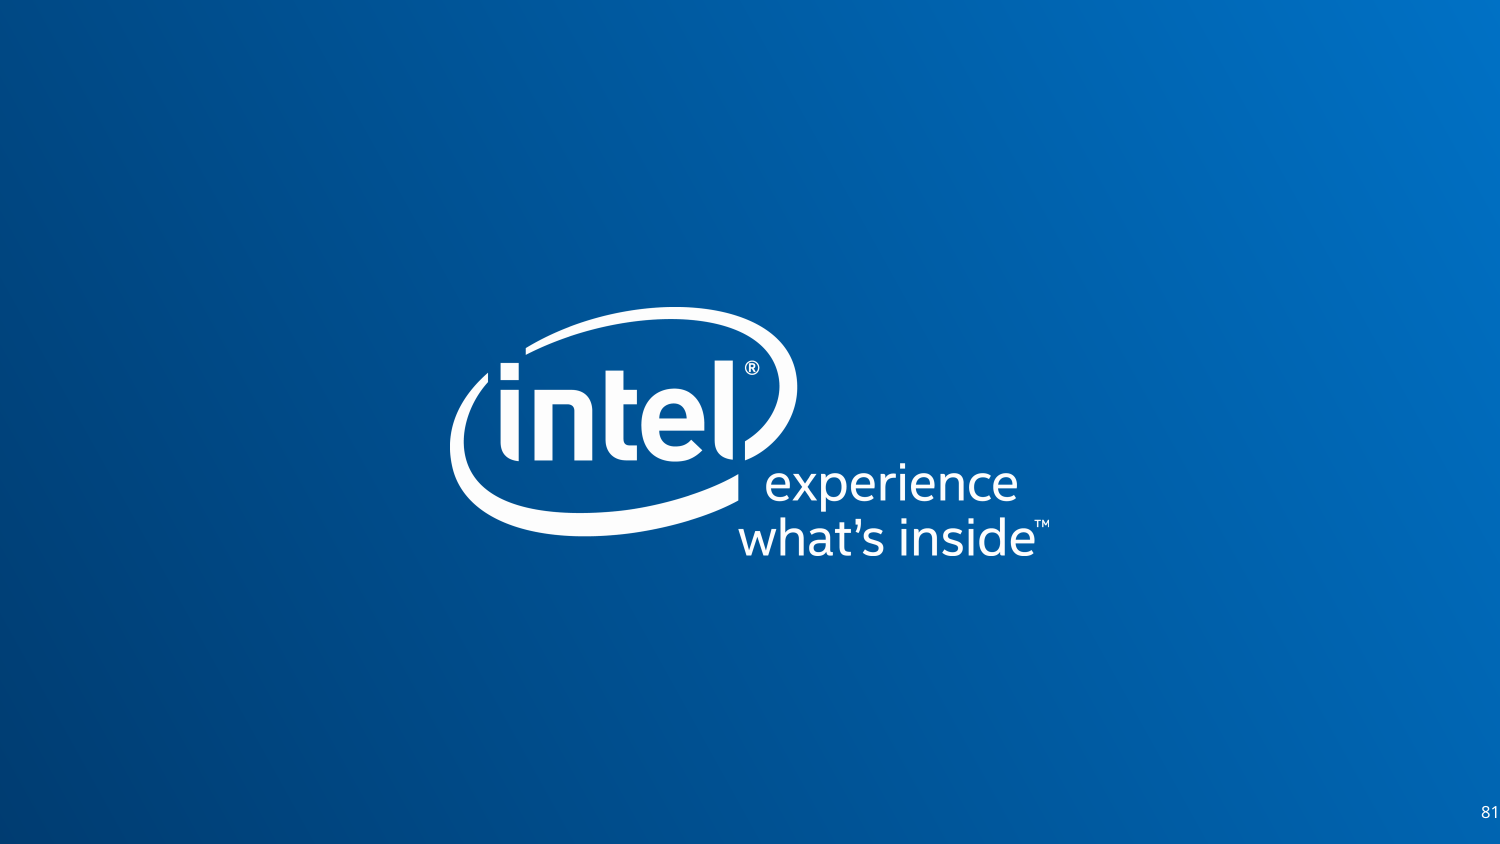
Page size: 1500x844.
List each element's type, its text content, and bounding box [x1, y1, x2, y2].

slide_number 81 [1149, 791, 1500, 837]
picture [450, 307, 1049, 556]
